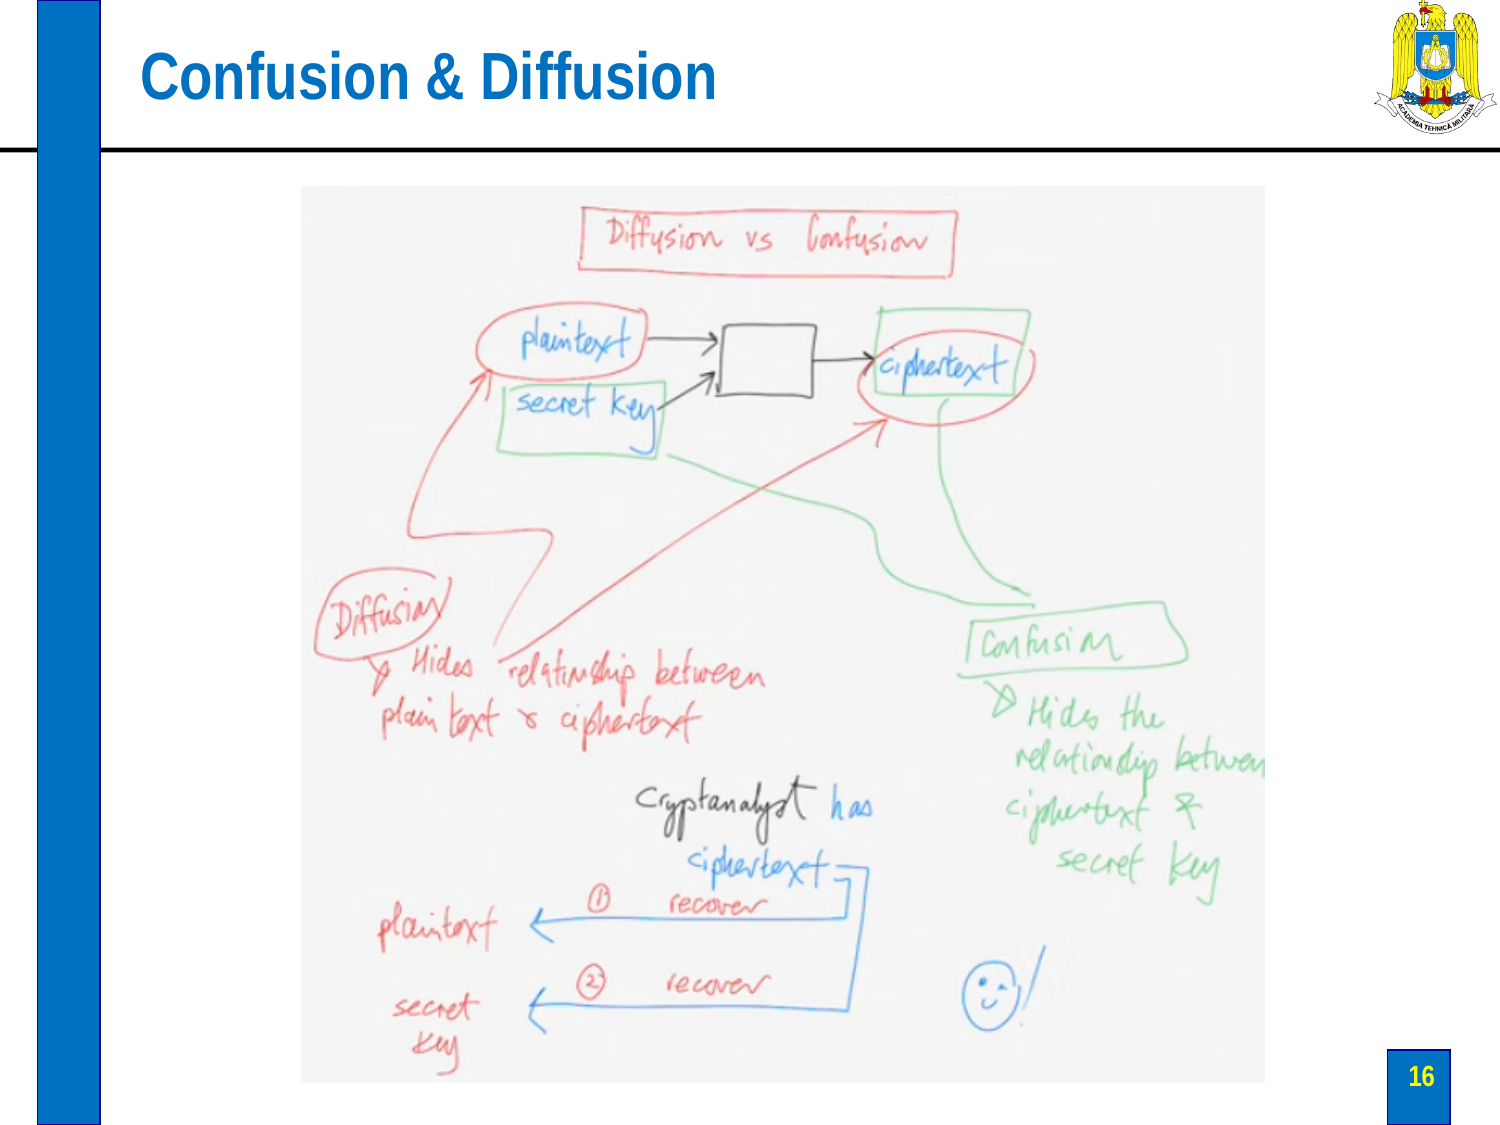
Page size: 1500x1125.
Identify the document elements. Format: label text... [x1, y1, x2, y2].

title Confusion & Diffusion [125, 10, 1376, 136]
picture [300, 186, 1265, 1083]
slide_number 16 [1374, 1049, 1451, 1101]
picture [1374, 0, 1500, 137]
